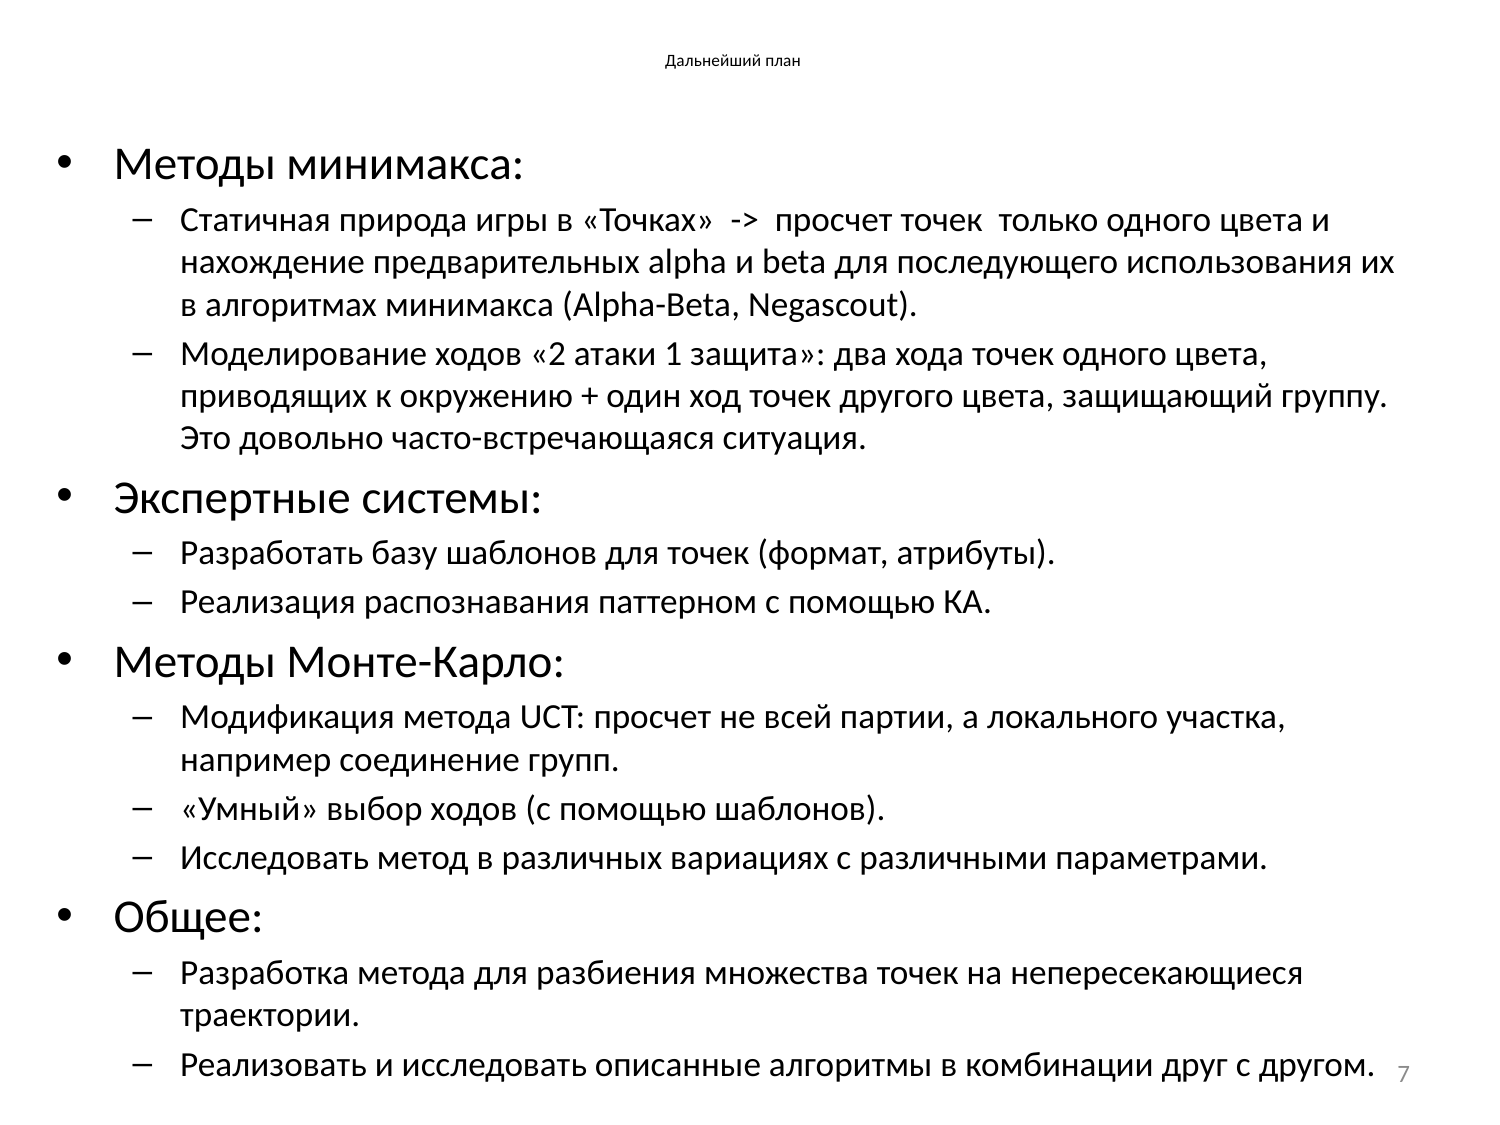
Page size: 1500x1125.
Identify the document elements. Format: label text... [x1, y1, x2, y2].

list Методы минимакса: Статичная природа игры в «Точках» -> просчет точек только одного цвета и нахождение предварительных alpha и beta для последующего использования их в алгоритмах минимакса (Alpha-Beta, Negascout). Моделирование ходов «2 атаки 1 защита»: два хода точек одного цвета, приводящих к окружению + один ход точек другого цвета, защищающий группу. Это довольно часто-встречающаяся ситуация. Экспертные системы: Разработать базу шаблонов для точек (формат, атрибуты). Реализация распознавания паттерном с помощью КА. Методы Монте-Карло: Модификация метода UCT: просчет не всей партии, а локального участка, например соединение групп. «Умный» выбор ходов (с помощью шаблонов). Исследовать метод в различных вариациях с различными параметрами. Общее: Разработка метода для разбиения множества точек на непересекающиеся траектории. Реализовать и исследовать описанные алгоритмы в комбинации друг с другом. [41, 125, 1436, 1094]
title Дальнейший план [242, 19, 1225, 100]
slide_number 7 [1074, 1042, 1425, 1103]
